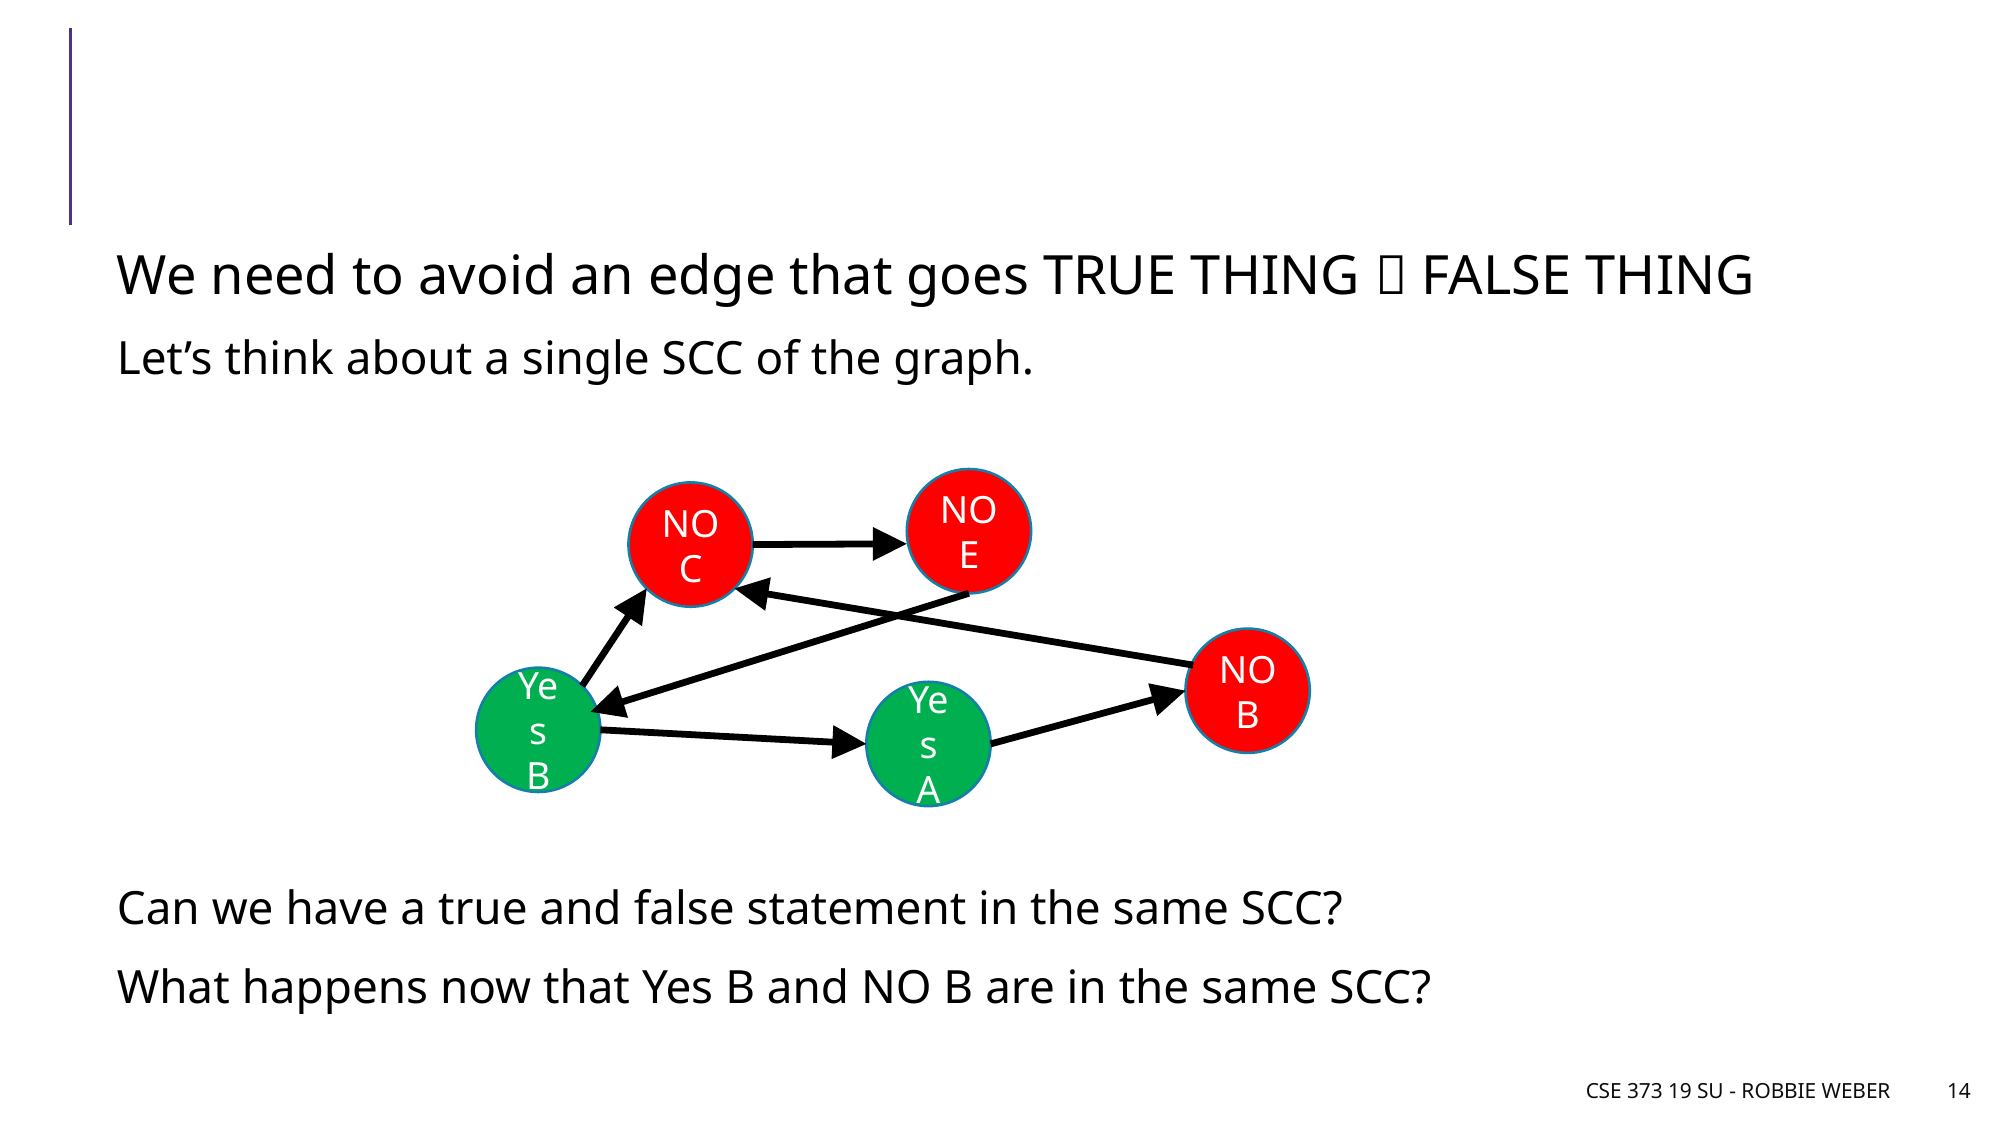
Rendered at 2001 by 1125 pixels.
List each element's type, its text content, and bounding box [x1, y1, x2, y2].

footer CSE 373 19 Su - Robbie Weber [937, 1069, 1906, 1115]
list We need to avoid an edge that goes TRUE THING  FALSE THING Let’s think about a single SCC of the graph. Can we have a true and false statement in the same SCC? What happens now that Yes B and NO B are in the same SCC? [94, 240, 1930, 1035]
slide_number 14 [1916, 1069, 1986, 1115]
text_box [475, 468, 1310, 807]
